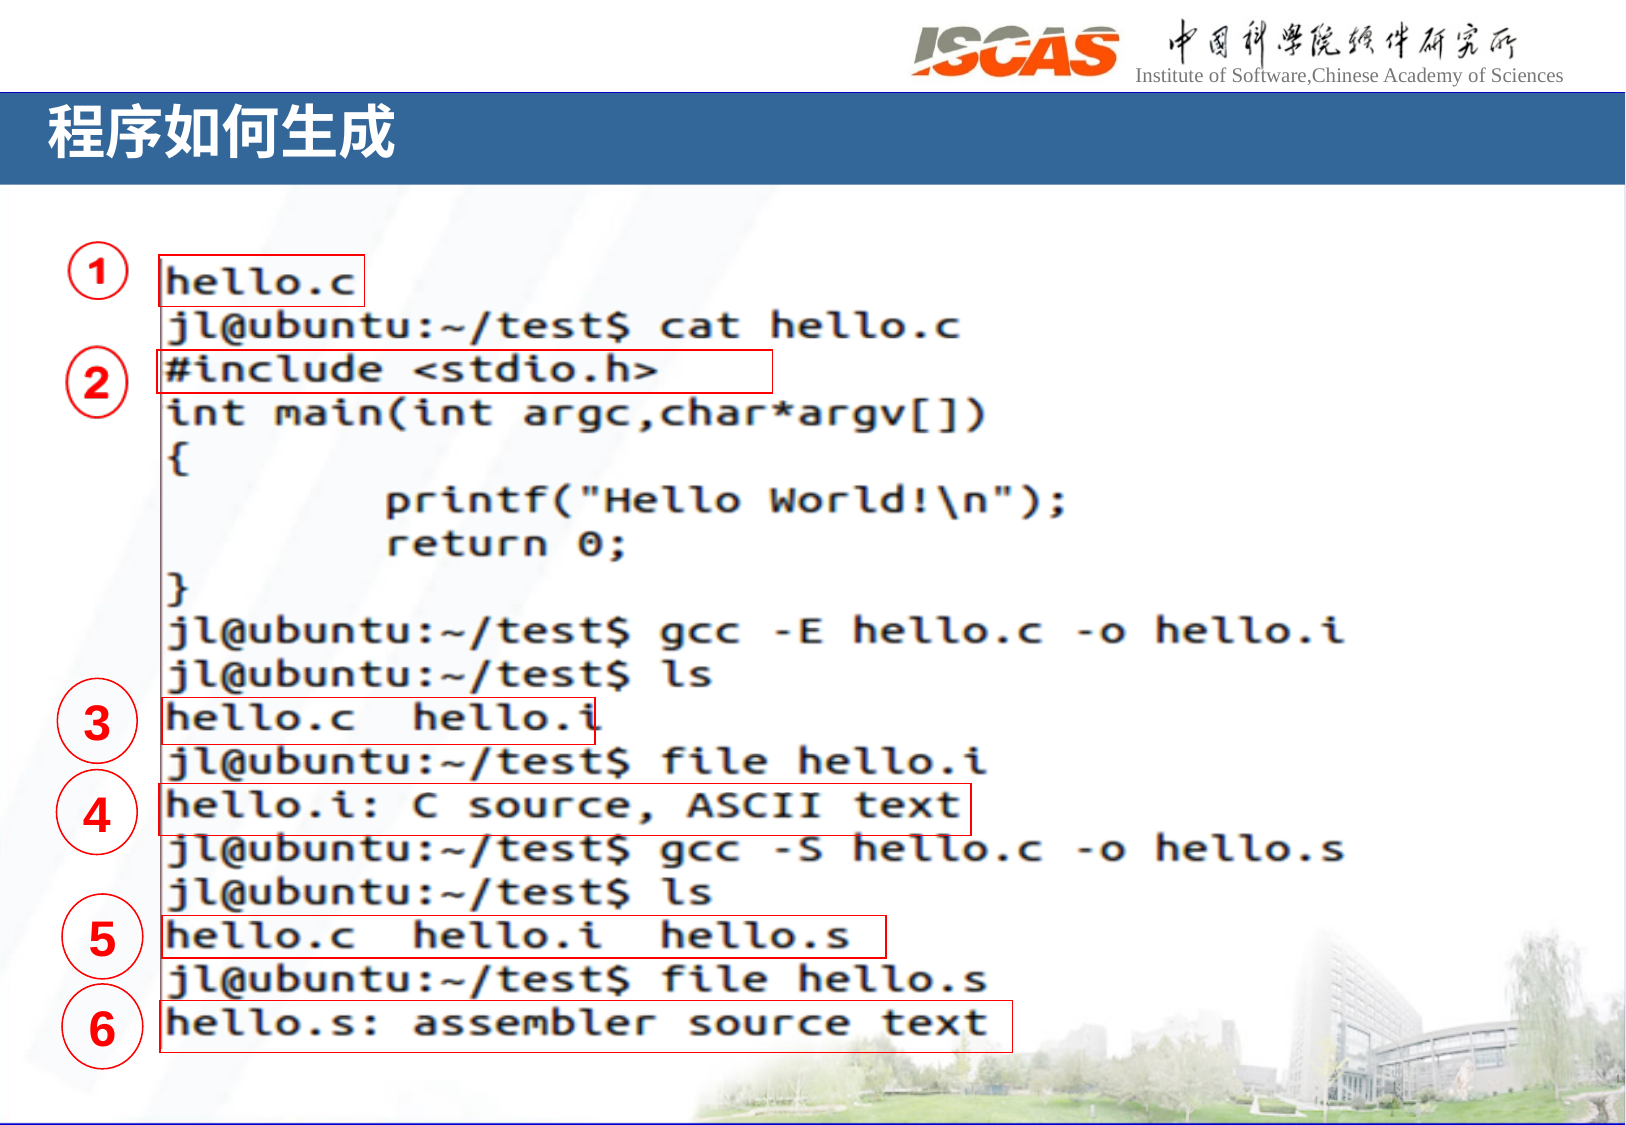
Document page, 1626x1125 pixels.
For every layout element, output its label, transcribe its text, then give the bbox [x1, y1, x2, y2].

picture [0, 92, 1626, 1125]
picture [1166, 15, 1519, 71]
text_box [56, 239, 1013, 1070]
picture [907, 18, 1132, 87]
text_box 程序如何生成 [0, 93, 1625, 185]
